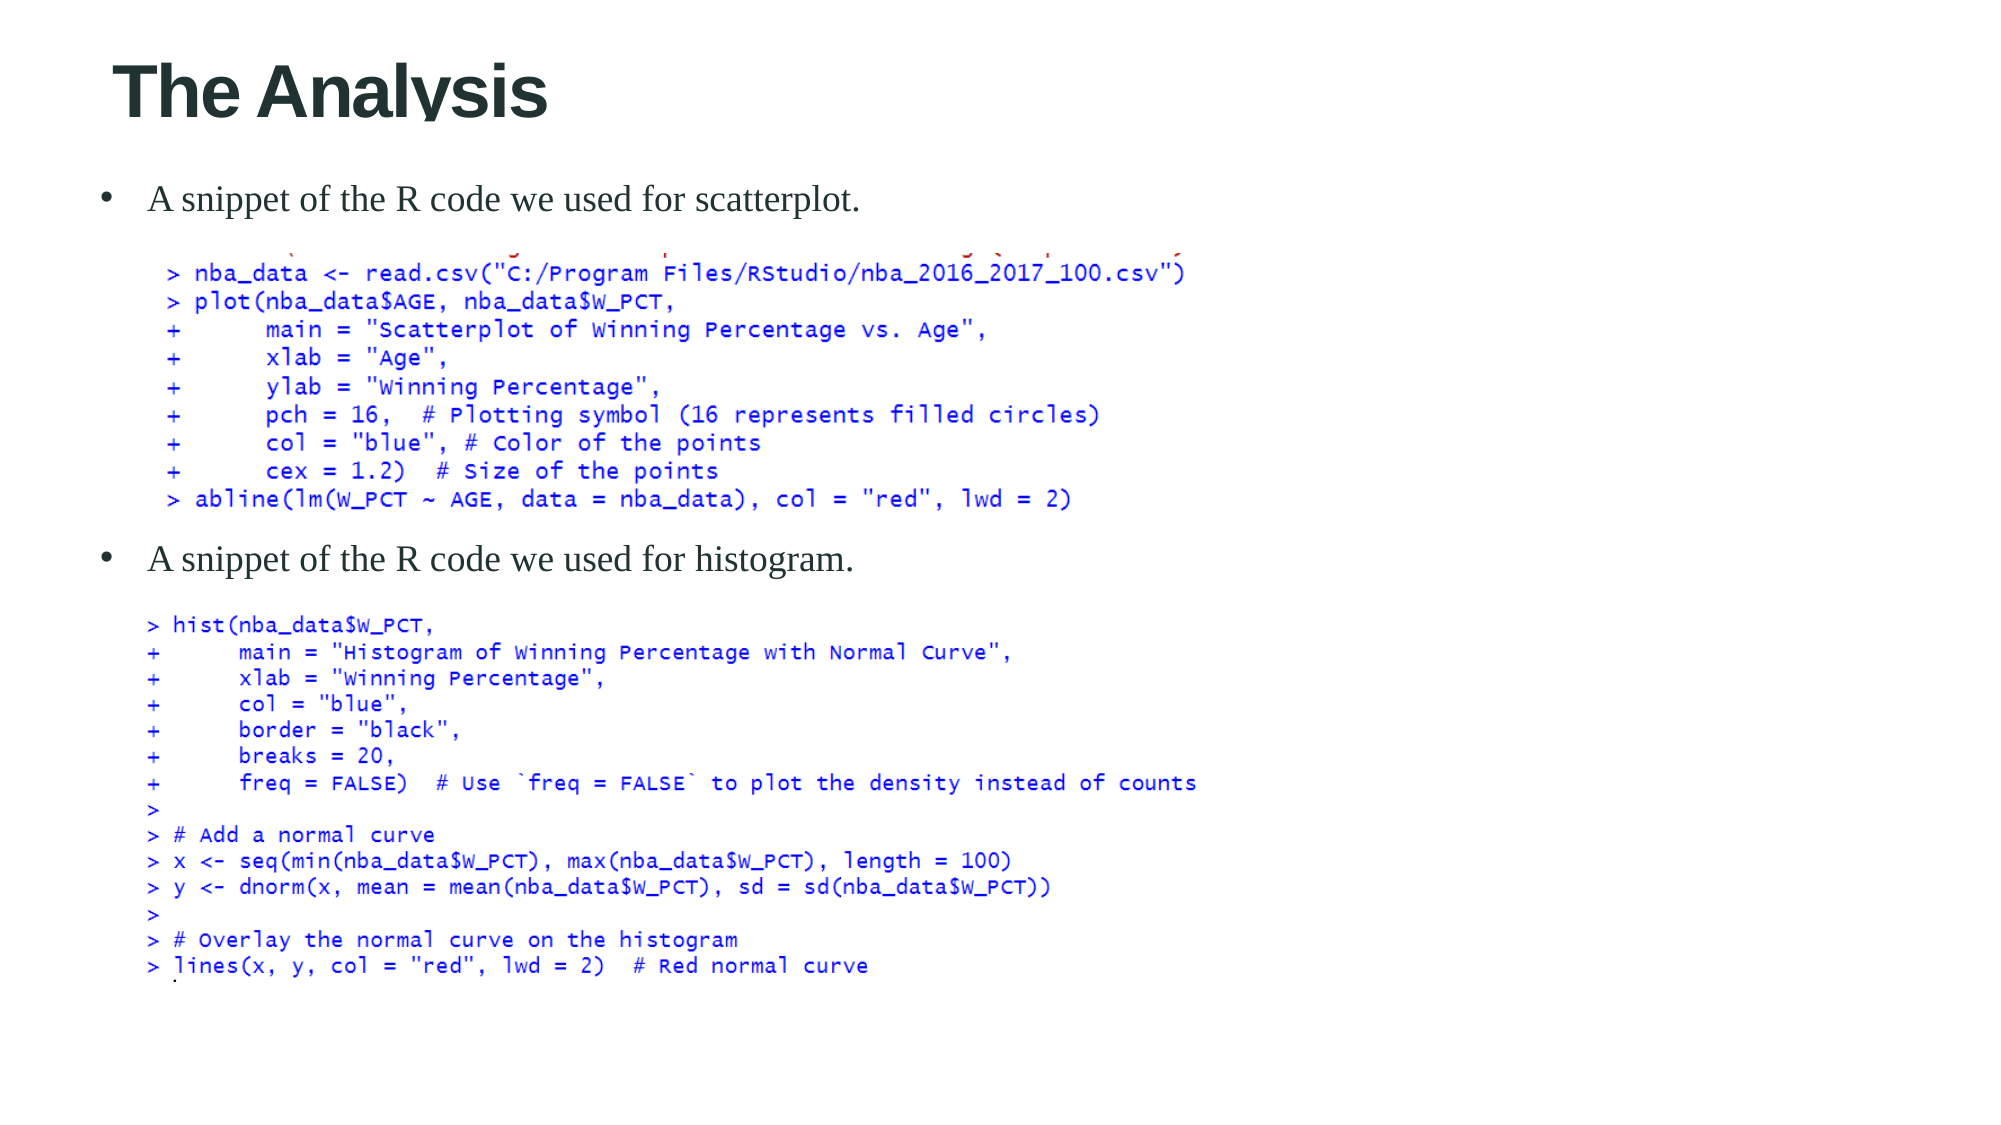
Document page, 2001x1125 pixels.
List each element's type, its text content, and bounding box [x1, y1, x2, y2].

picture [140, 612, 1239, 982]
text_box The Analysis [112, 42, 1888, 149]
picture [164, 253, 1225, 513]
text_box A snippet of the R code we used for scatterplot. A snippet of the R code we used for histogram. [85, 121, 1860, 992]
